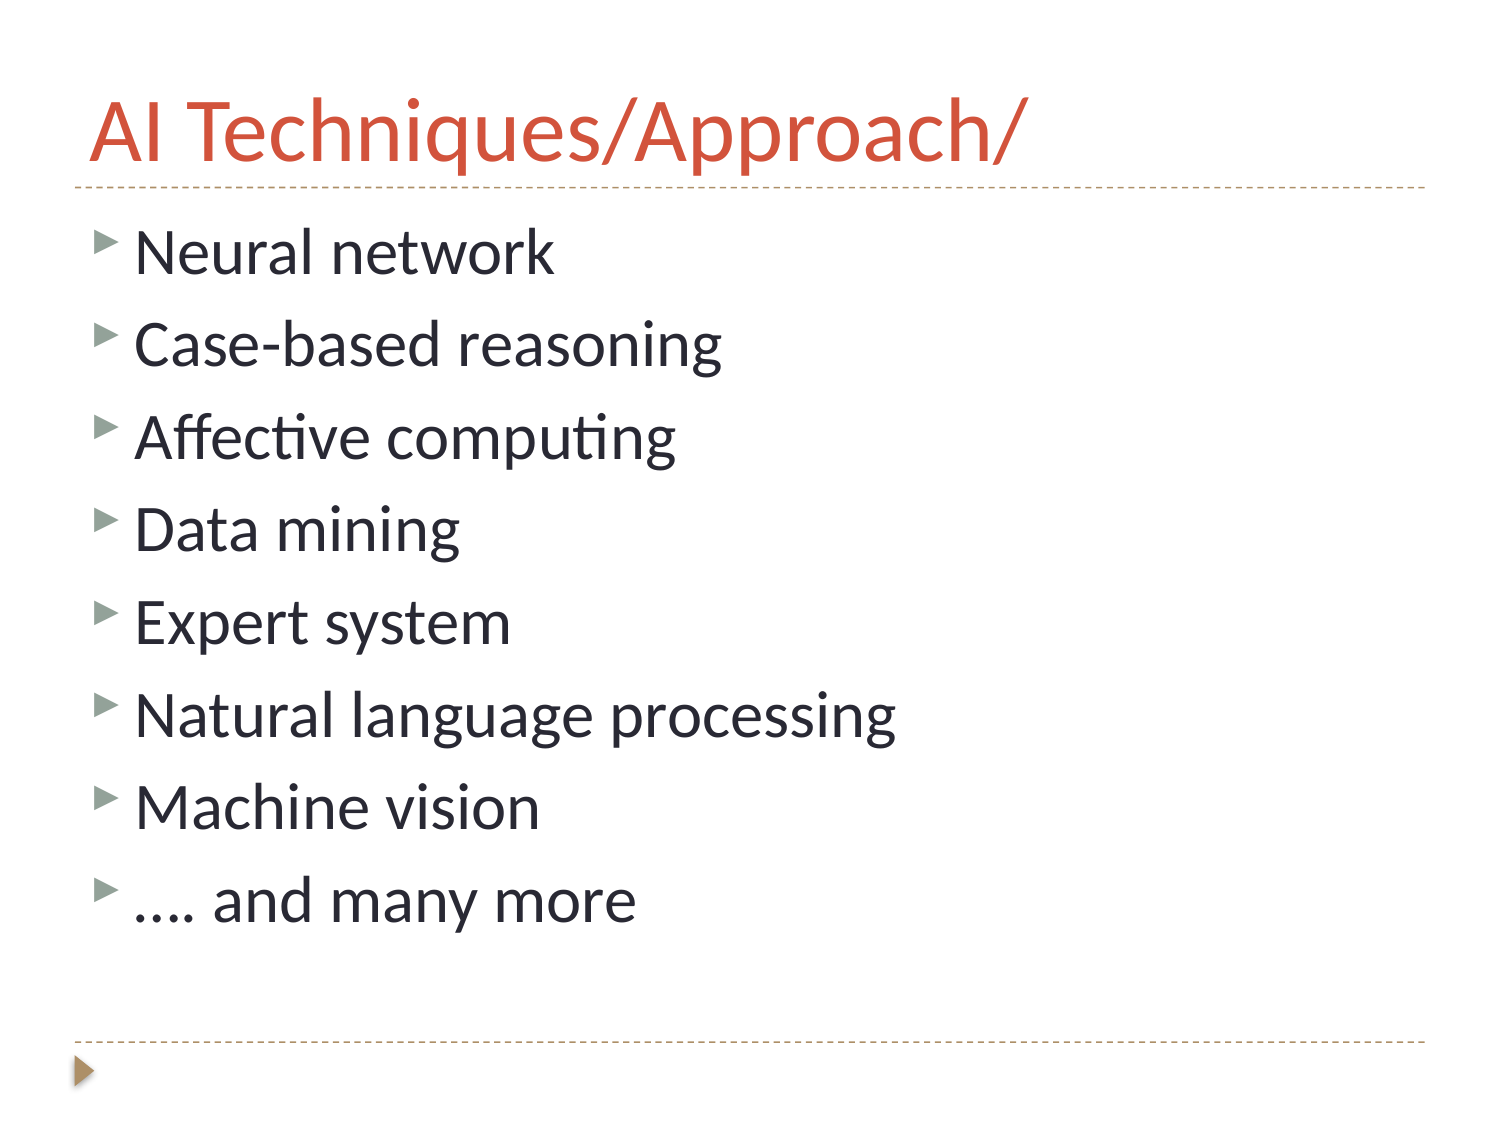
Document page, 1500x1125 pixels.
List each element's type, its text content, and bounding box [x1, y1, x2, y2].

list Neural network Case-based reasoning Affective computing Data mining Expert system Natural language processing Machine vision …. and many more [75, 200, 1425, 1010]
title AI Techniques/Approach/ [75, 24, 1425, 188]
